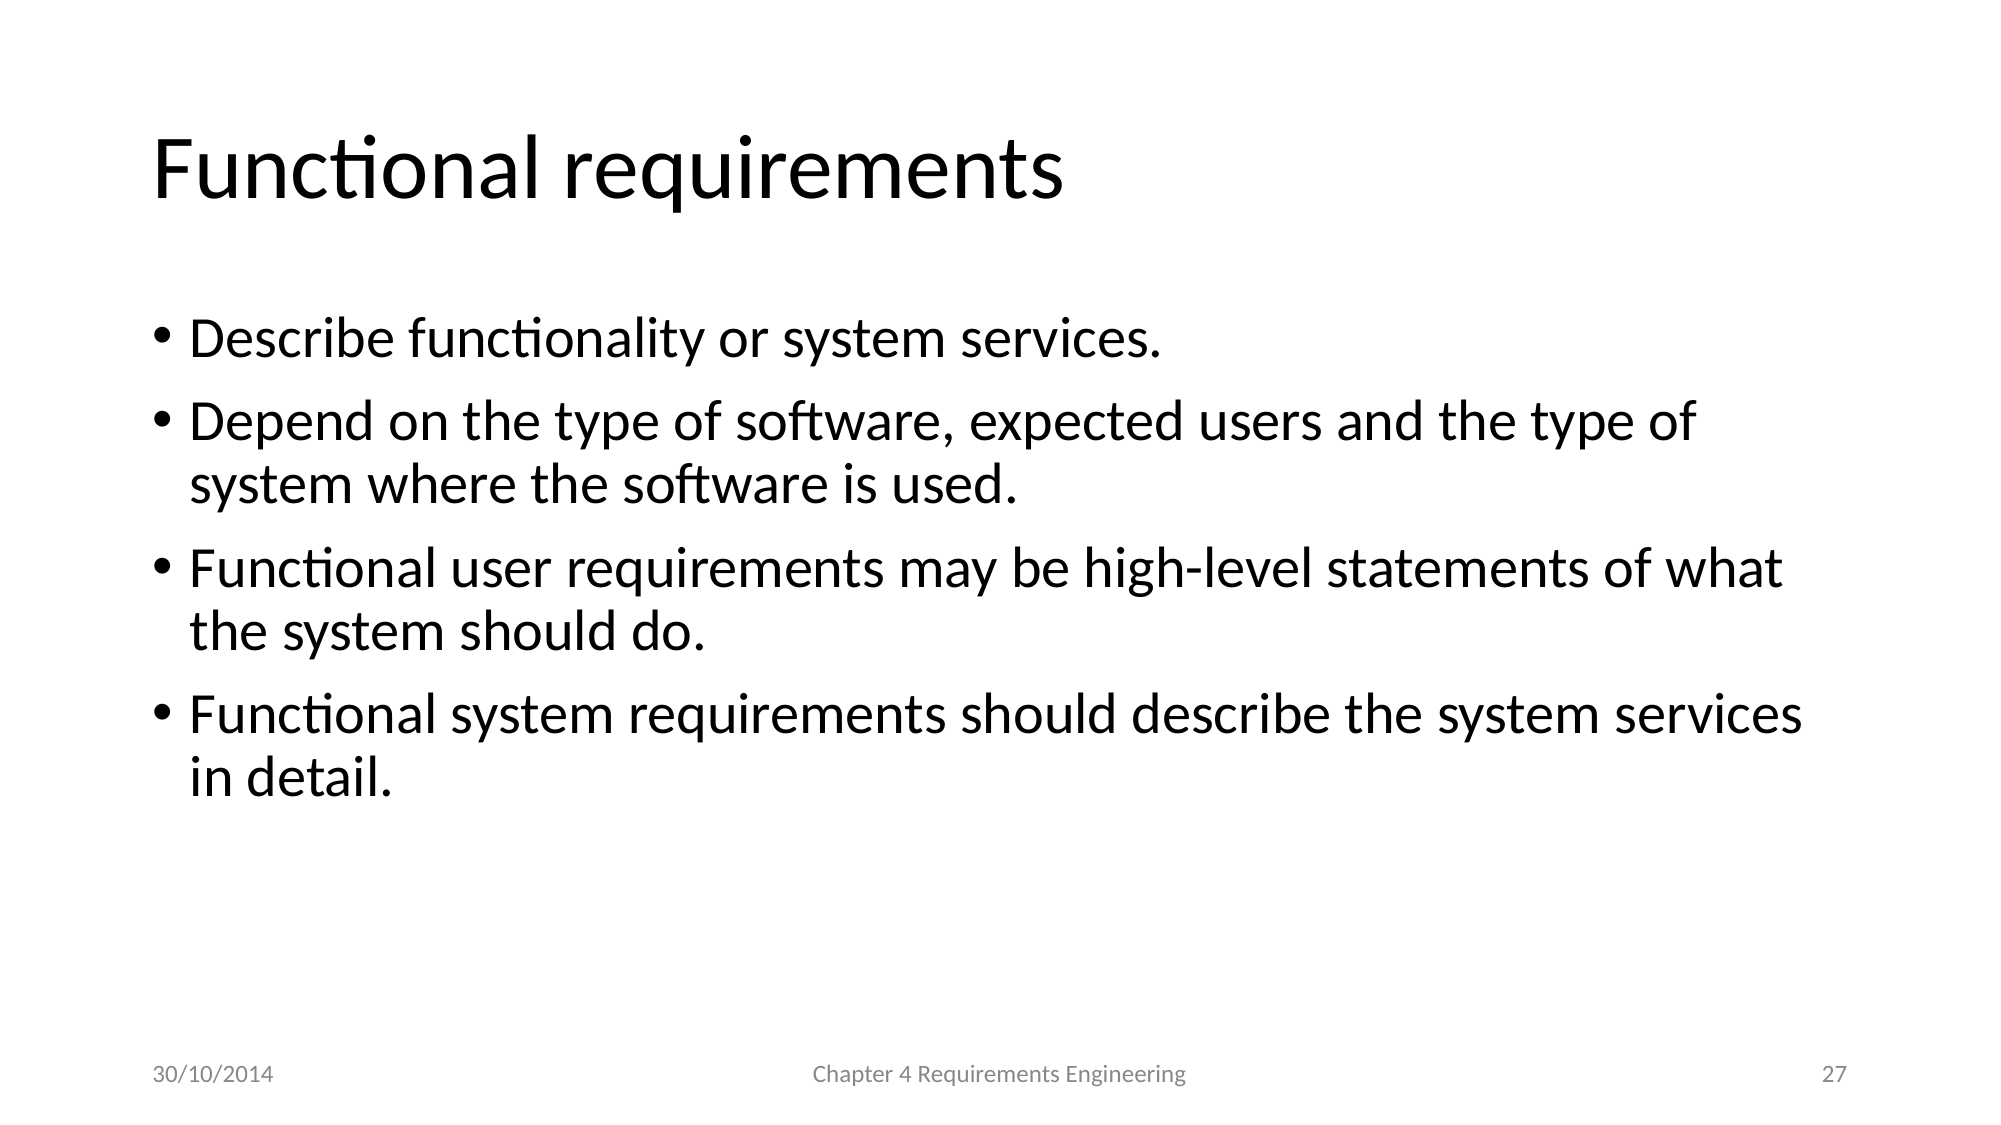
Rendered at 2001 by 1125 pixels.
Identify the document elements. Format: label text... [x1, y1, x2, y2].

footer Chapter 4 Requirements Engineering [662, 1042, 1338, 1103]
title Functional requirements [137, 59, 1863, 278]
slide_number ‹#› [1412, 1042, 1863, 1103]
list Describe functionality or system services. Depend on the type of software, expected users and the type of system where the software is used. Functional user requirements may be high-level statements of what the system should do. Functional system requirements should describe the system services in detail. [137, 299, 1863, 1014]
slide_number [137, 1042, 588, 1103]
